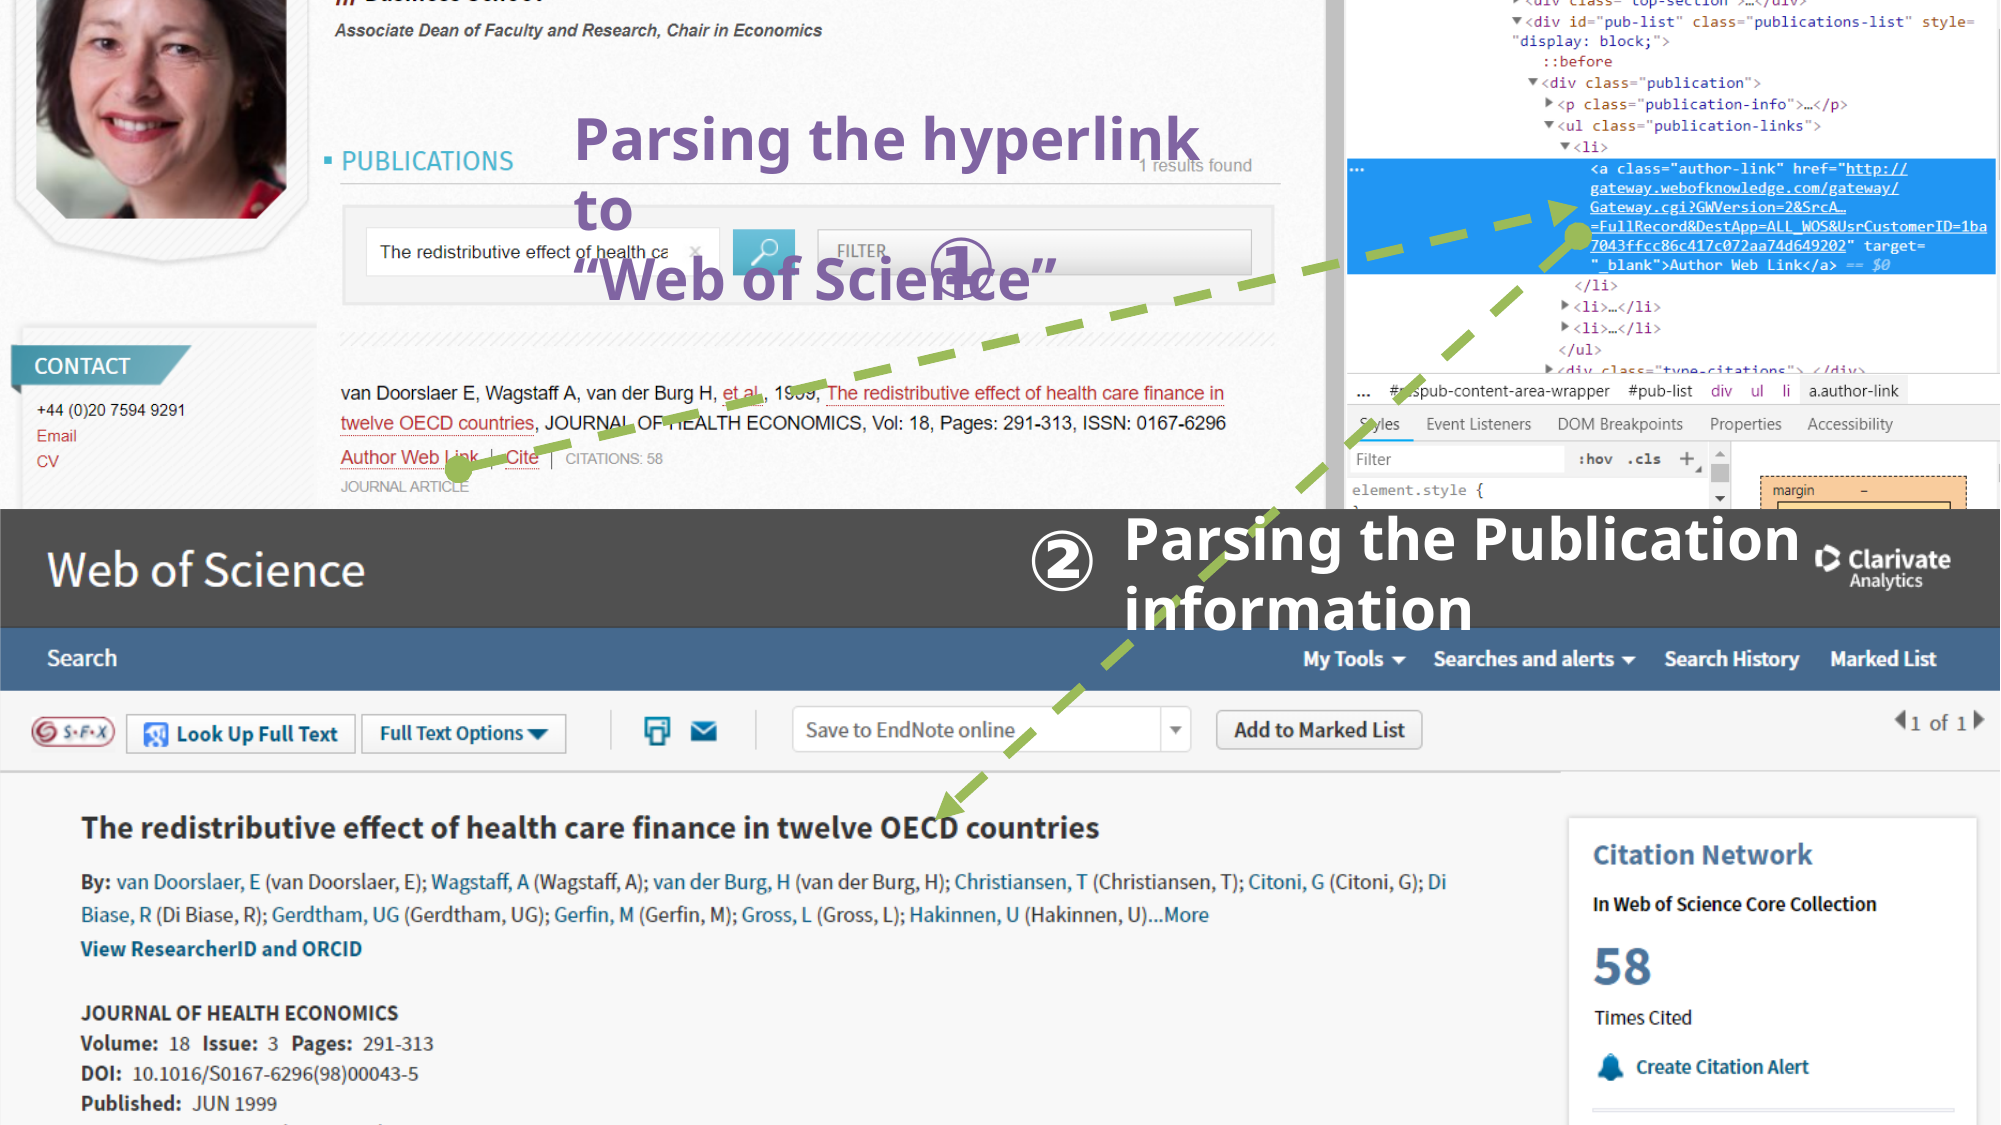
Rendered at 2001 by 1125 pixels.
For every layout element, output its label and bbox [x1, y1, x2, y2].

picture [0, 0, 2000, 1125]
text_box [934, 236, 1579, 821]
text_box [458, 207, 1579, 470]
